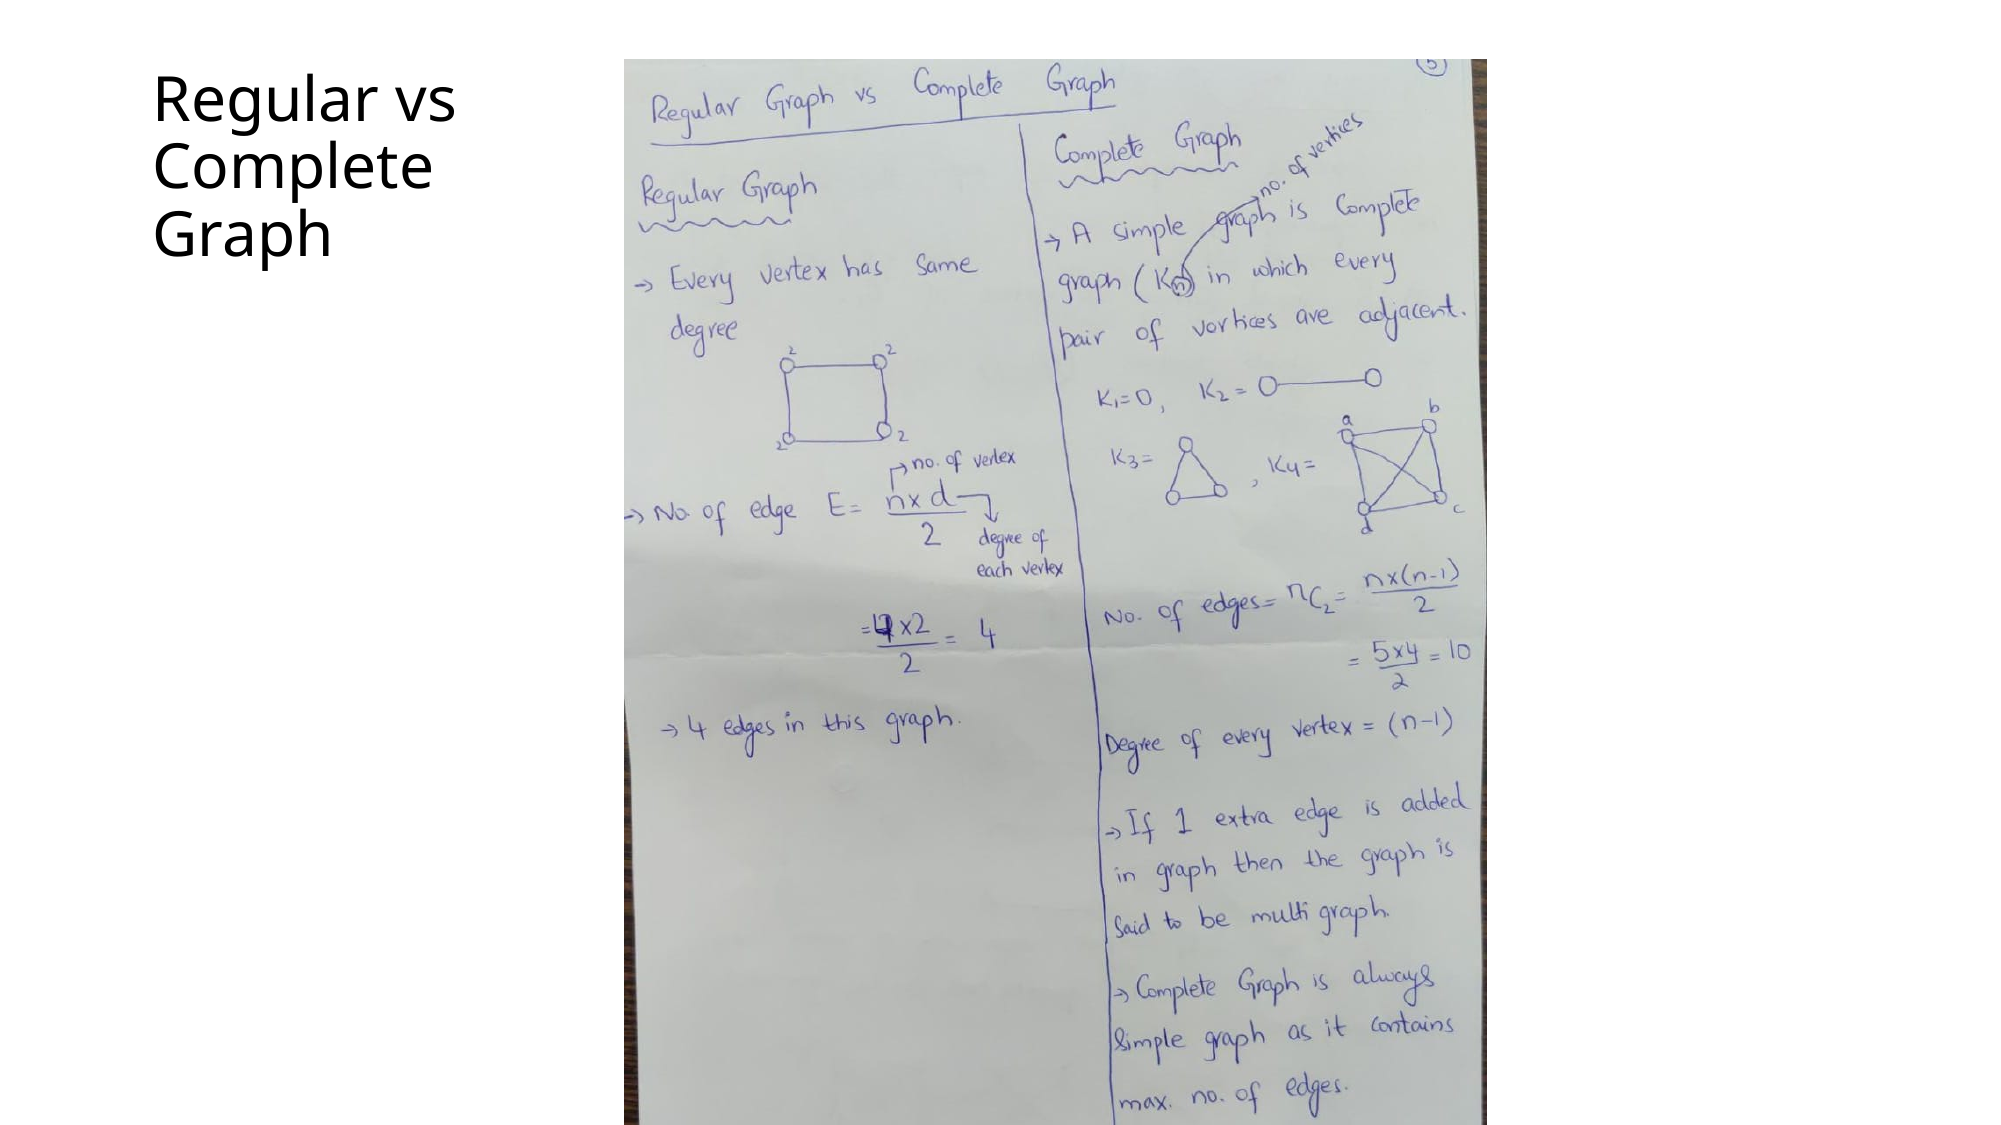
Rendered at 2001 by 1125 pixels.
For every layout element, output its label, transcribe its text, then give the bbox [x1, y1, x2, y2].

title Regular vs Complete Graph [137, 59, 624, 278]
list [624, 59, 1487, 1125]
